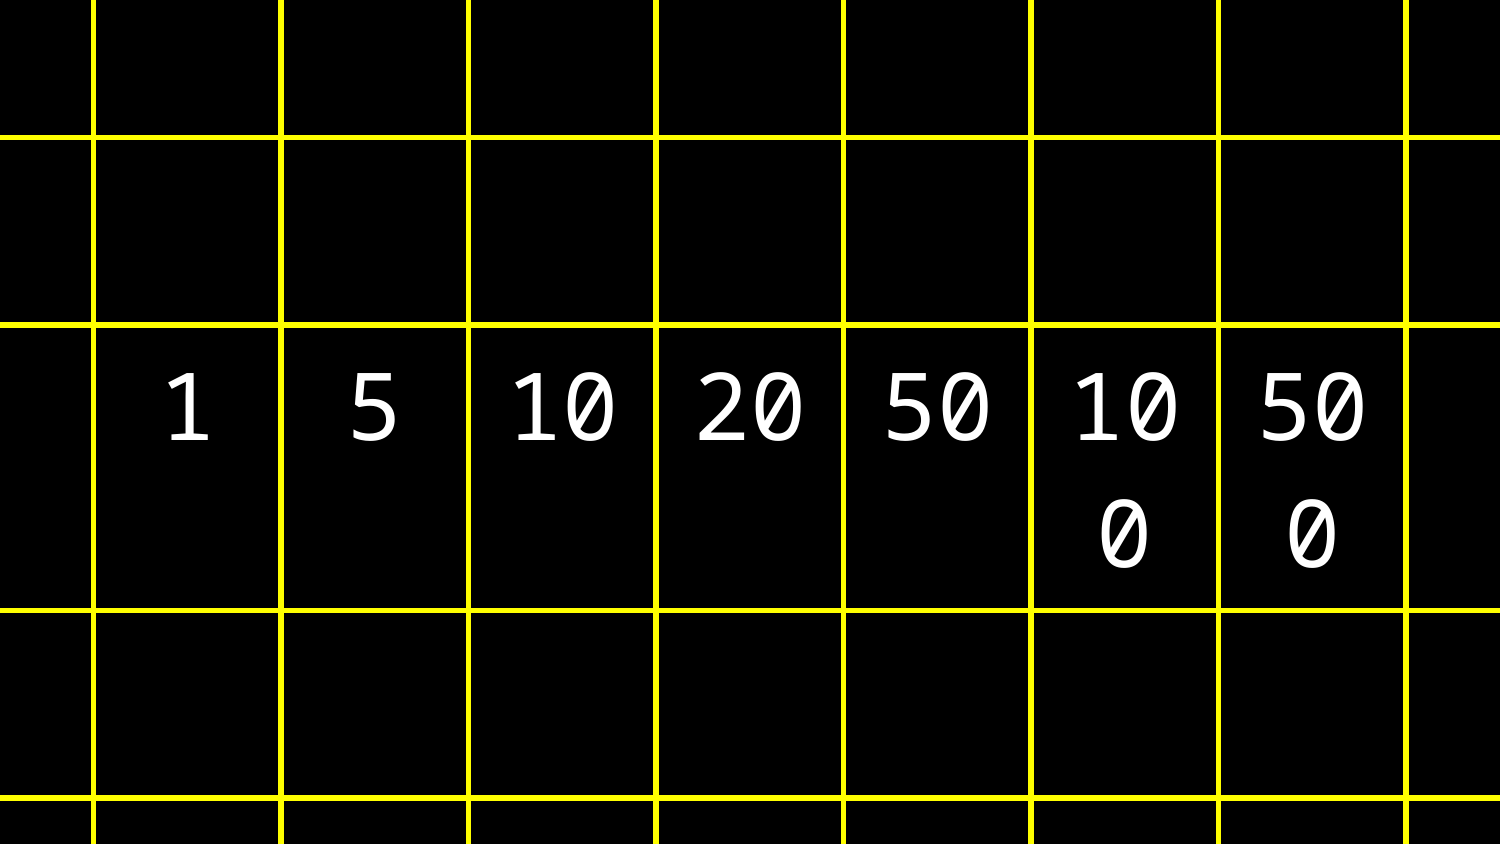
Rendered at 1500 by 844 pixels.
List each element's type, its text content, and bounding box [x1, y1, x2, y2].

table_cell 100 [1034, 328, 1216, 608]
table_cell [659, 613, 841, 795]
table_cell [0, 801, 91, 844]
table_cell [1034, 801, 1216, 844]
table_header [96, 0, 278, 135]
table_header [284, 0, 466, 135]
table_cell [1221, 801, 1403, 844]
table_cell [0, 140, 91, 322]
table_cell [846, 140, 1028, 322]
table_cell [846, 613, 1028, 795]
table_header [1034, 0, 1216, 135]
table_cell 20 [659, 328, 841, 608]
table_cell 10 [471, 328, 653, 608]
table_cell [1409, 613, 1500, 795]
table_cell [1409, 328, 1500, 608]
table_header [659, 0, 841, 135]
table_header [471, 0, 653, 135]
table_cell [471, 140, 653, 322]
table_cell [471, 801, 653, 844]
table_cell 5 [284, 328, 466, 608]
table_header [1221, 0, 1403, 135]
table_cell 50 [846, 328, 1028, 608]
table_cell [1221, 613, 1403, 795]
table_cell [96, 140, 278, 322]
table_header [0, 0, 91, 135]
table_cell [284, 140, 466, 322]
table_cell [0, 613, 91, 795]
table_cell [1034, 140, 1216, 322]
table_cell [96, 801, 278, 844]
table_cell [284, 801, 466, 844]
table_cell [0, 328, 91, 608]
table_cell 500 [1221, 328, 1403, 608]
table_cell [846, 801, 1028, 844]
table_cell 1 [96, 328, 278, 608]
table_cell [659, 801, 841, 844]
table_cell [1034, 613, 1216, 795]
table_cell [96, 613, 278, 795]
table_cell [284, 613, 466, 795]
table_cell [1221, 140, 1403, 322]
table_cell [471, 613, 653, 795]
table_header [846, 0, 1028, 135]
table_header [1409, 0, 1500, 135]
table_cell [1409, 801, 1500, 844]
table_cell [659, 140, 841, 322]
table_cell [1409, 140, 1500, 322]
